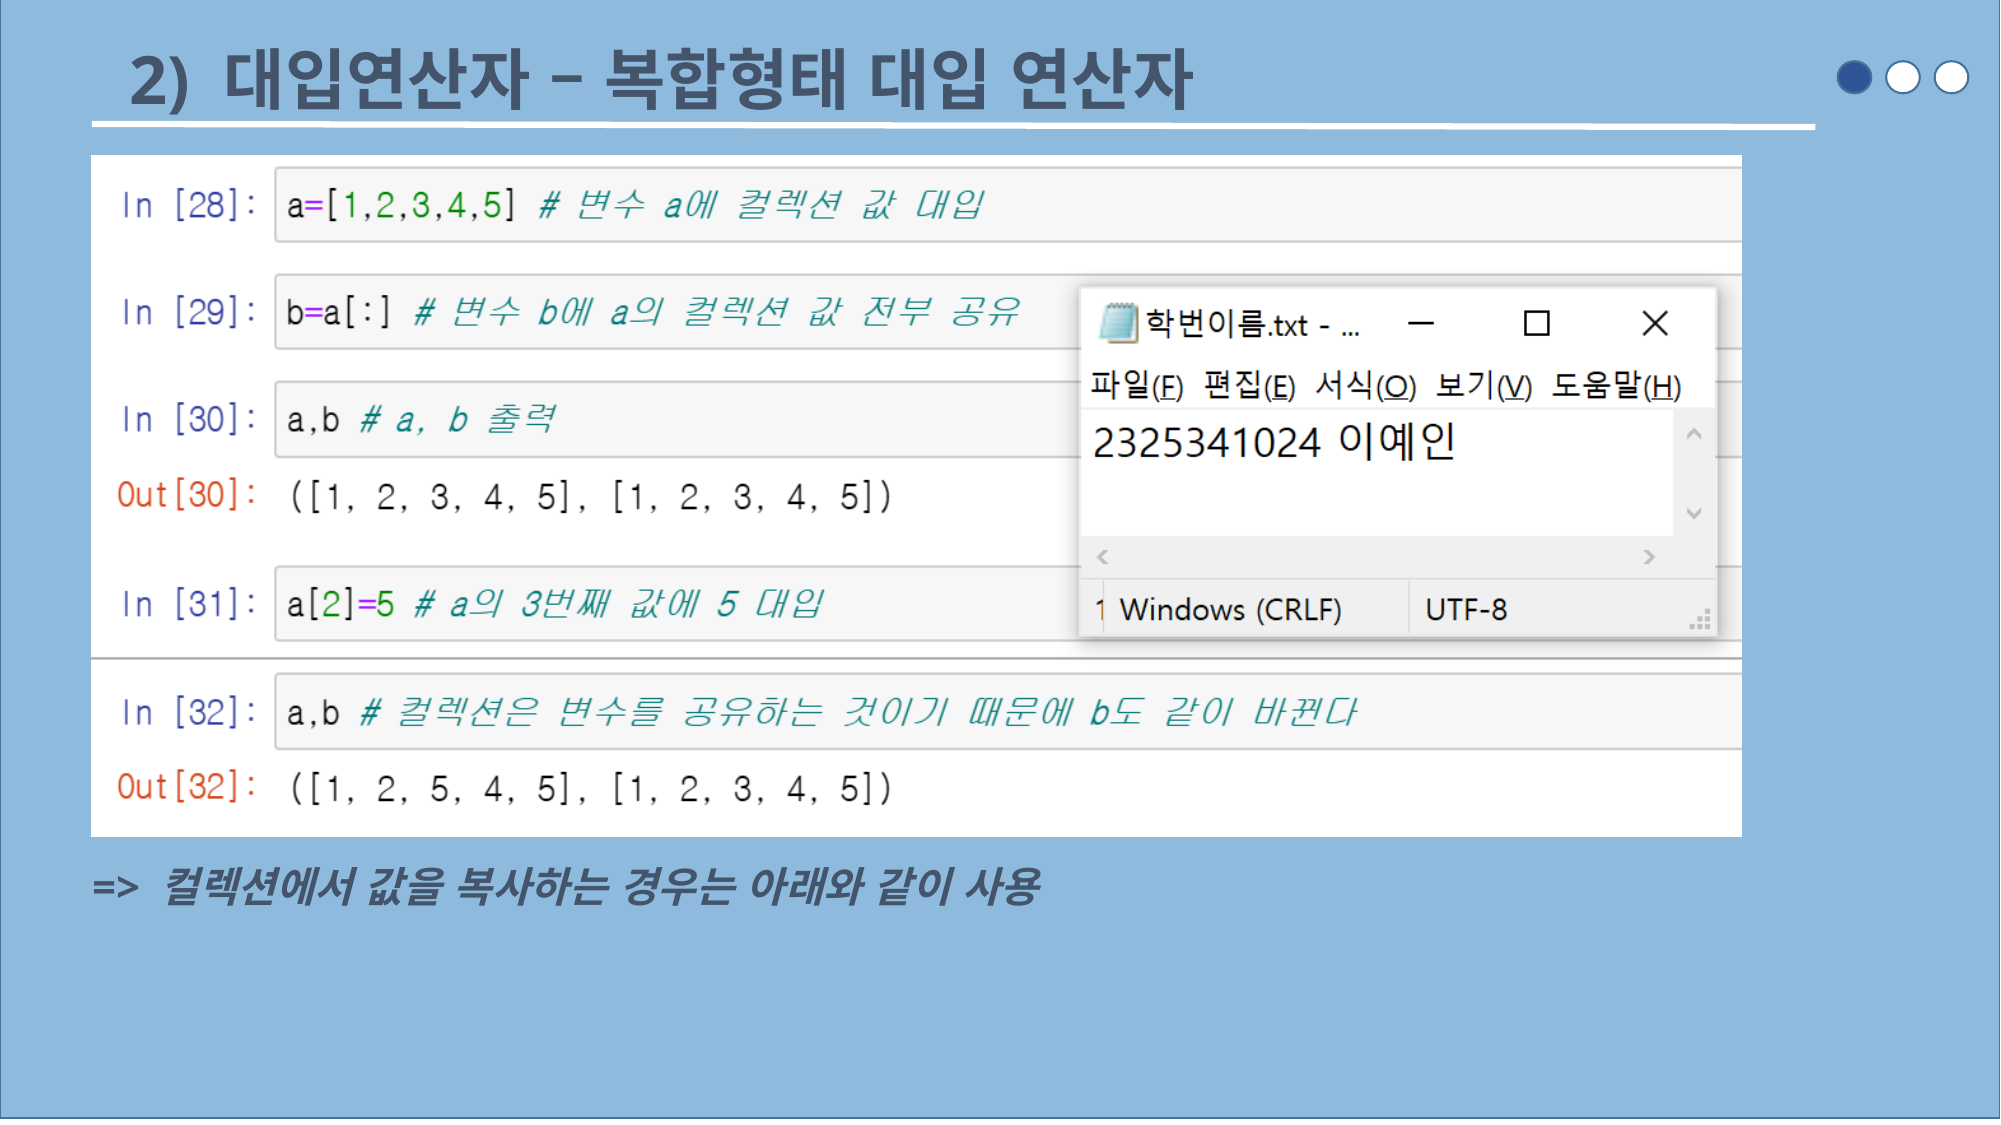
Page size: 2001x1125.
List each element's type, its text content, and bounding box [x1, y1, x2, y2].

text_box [91, 123, 1816, 127]
picture [91, 155, 1742, 837]
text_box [1837, 61, 1969, 94]
text_box [0, 0, 2000, 1119]
text_box => 컬렉션에서 값을 복사하는 경우는 아래와 같이 사용 [77, 852, 1872, 918]
text_box 2) 대입연산자 – 복합형태 대입 연산자 [114, 30, 1559, 123]
